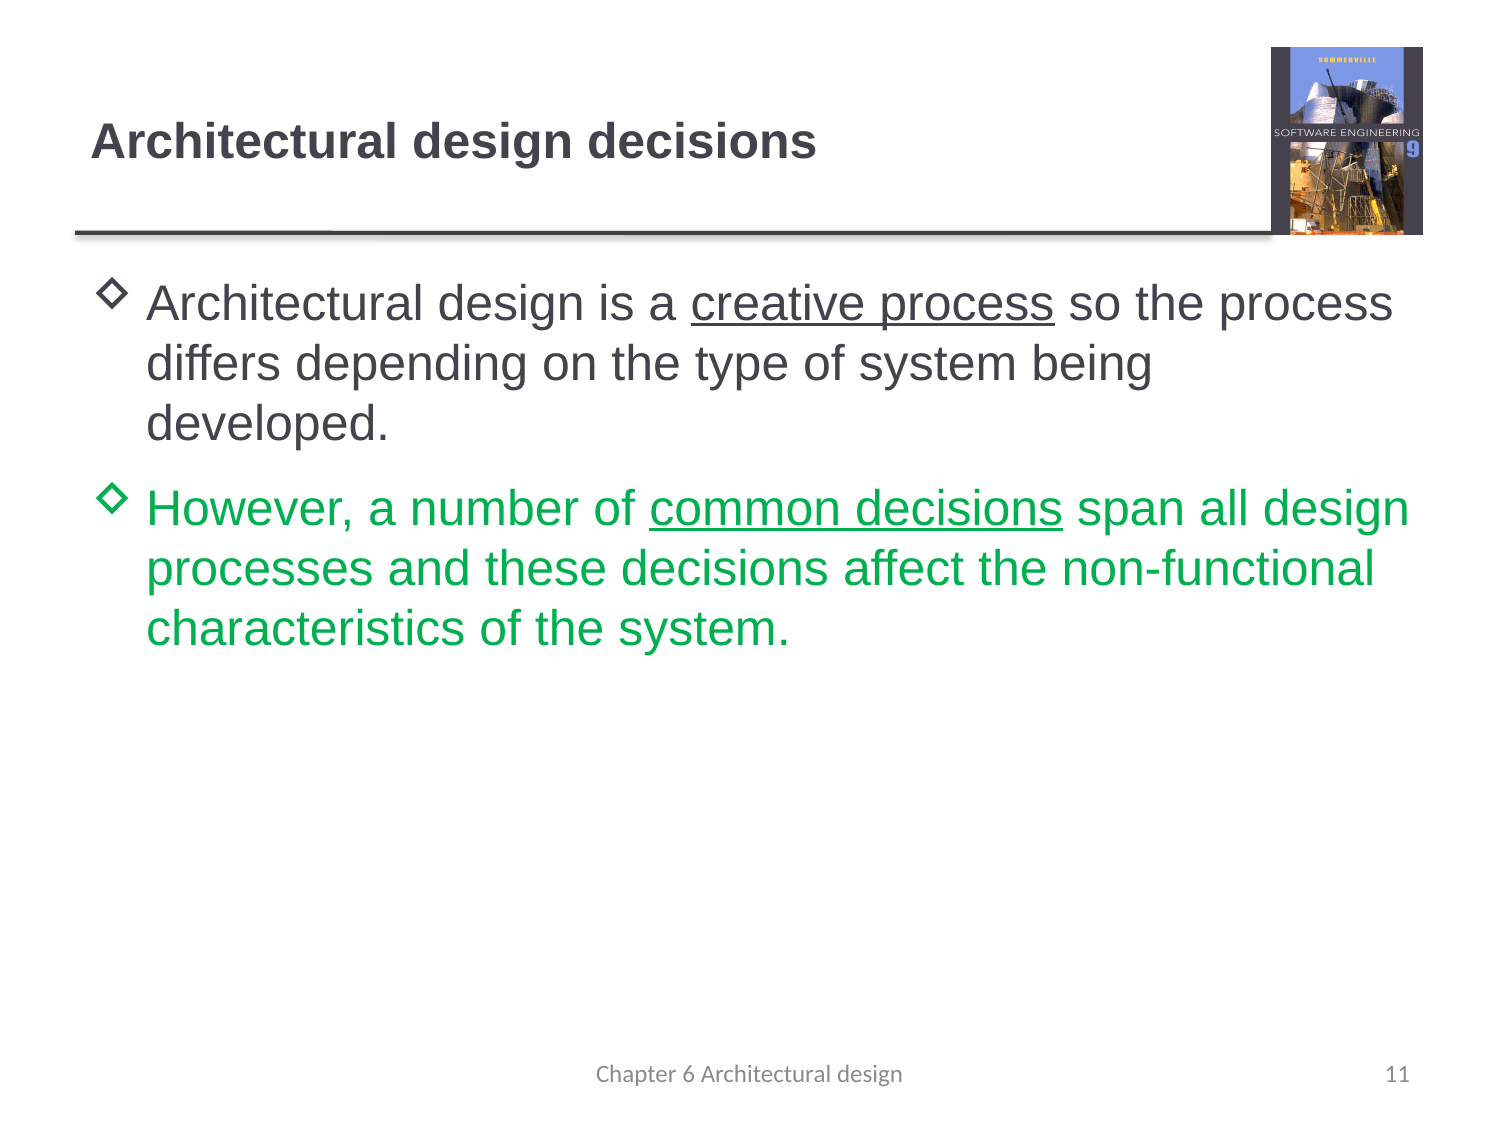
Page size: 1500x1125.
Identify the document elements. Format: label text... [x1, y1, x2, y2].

slide_number 11 [1074, 1042, 1425, 1103]
picture [1272, 47, 1423, 235]
title Architectural design decisions [74, 44, 1272, 233]
list Architectural design is a creative process so the process differs depending on the type of system being developed. However, a number of common decisions span all design processes and these decisions affect the non-functional characteristics of the system. [75, 262, 1425, 1005]
footer Chapter 6 Architectural design [512, 1042, 988, 1103]
